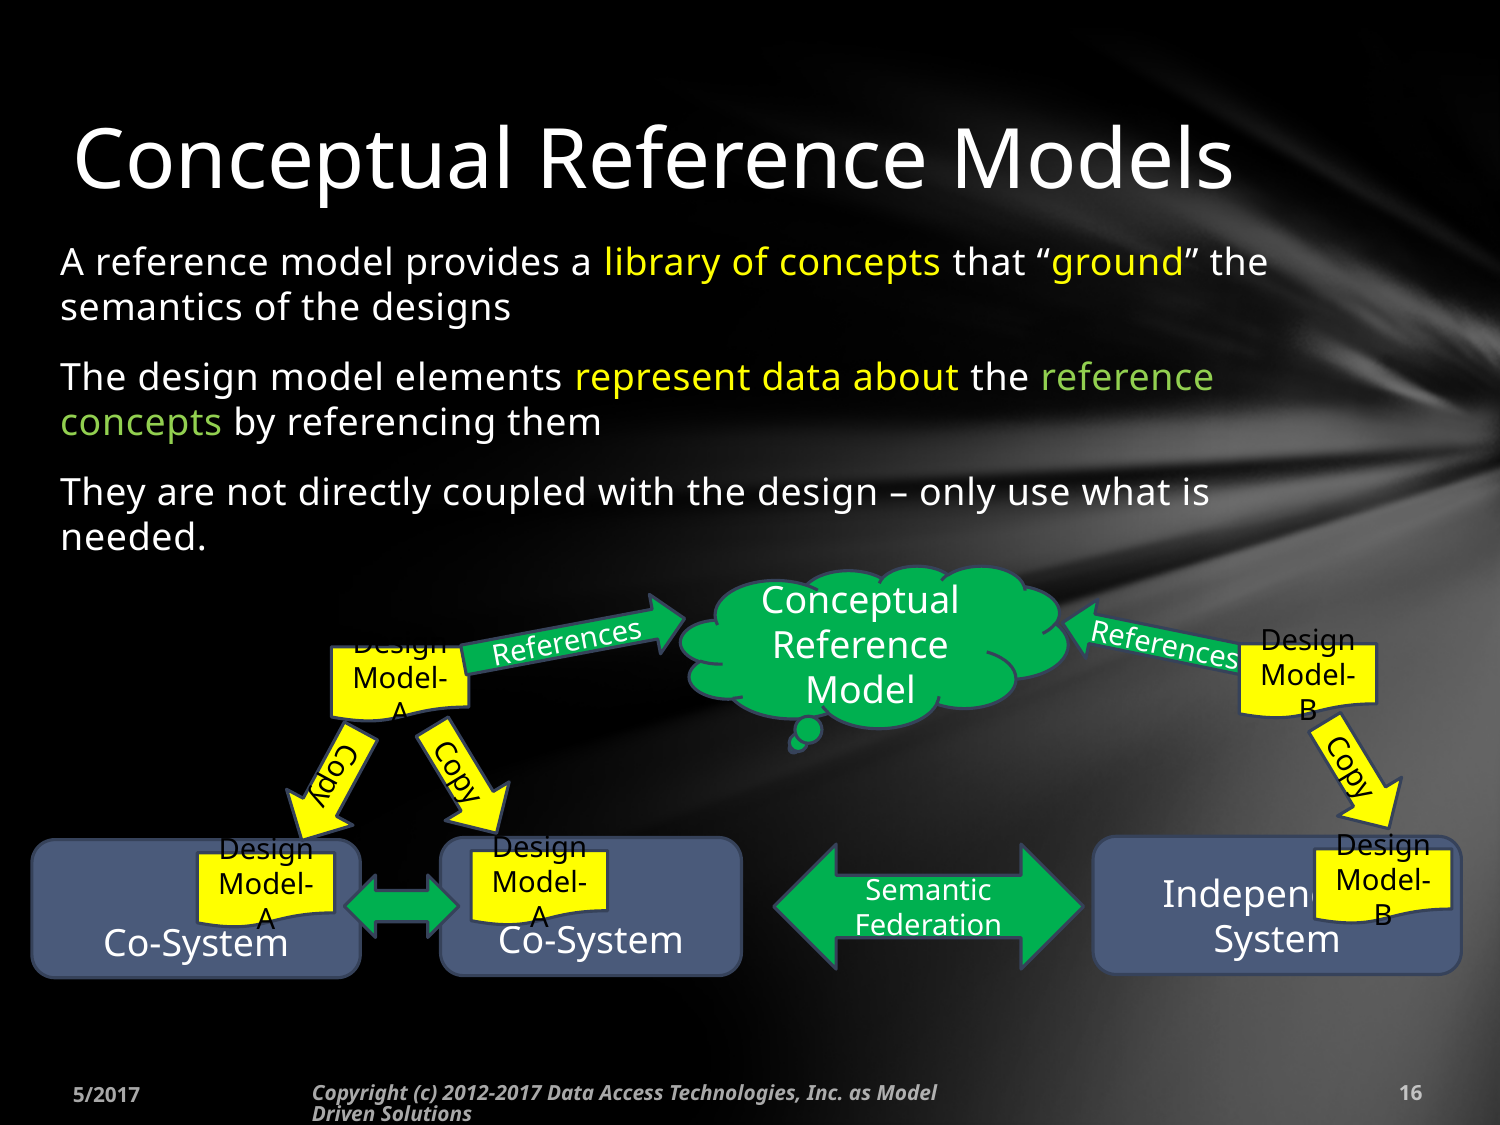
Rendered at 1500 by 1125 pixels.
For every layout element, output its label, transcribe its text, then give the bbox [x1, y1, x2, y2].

text_box Design Model-A [469, 849, 610, 927]
text_box Copy [285, 720, 379, 842]
text_box Independent System [1091, 834, 1463, 977]
text_box Co-System [438, 835, 744, 978]
text_box Design Model-B [1312, 847, 1454, 925]
text_box Copy [1307, 711, 1404, 831]
footer Copyright (c) 2012-2017 Data Access Technologies, Inc. as Model Driven Solutions [296, 1073, 968, 1115]
text_box Semantic Federation [772, 842, 1085, 971]
text_box Co-System [30, 838, 362, 980]
text_box Design Model-B [1237, 642, 1379, 720]
list A reference model provides a library of concepts that “ground” the semantics of the designs The design model elements represent data about the reference concepts by referencing them They are not directly coupled with the design – only use what is needed. [45, 230, 1306, 1006]
text_box Design Model-A [329, 645, 471, 723]
text_box Copy [414, 715, 511, 835]
text_box References [459, 593, 686, 677]
text_box [343, 873, 461, 939]
text_box Design Model-A [195, 851, 337, 929]
slide_number 5/2017 [57, 1073, 296, 1115]
text_box References [1060, 597, 1240, 676]
slide_number 16 [1293, 1073, 1438, 1115]
title Conceptual Reference Models [57, 37, 1318, 213]
text_box Conceptual Reference Model [678, 564, 1070, 755]
